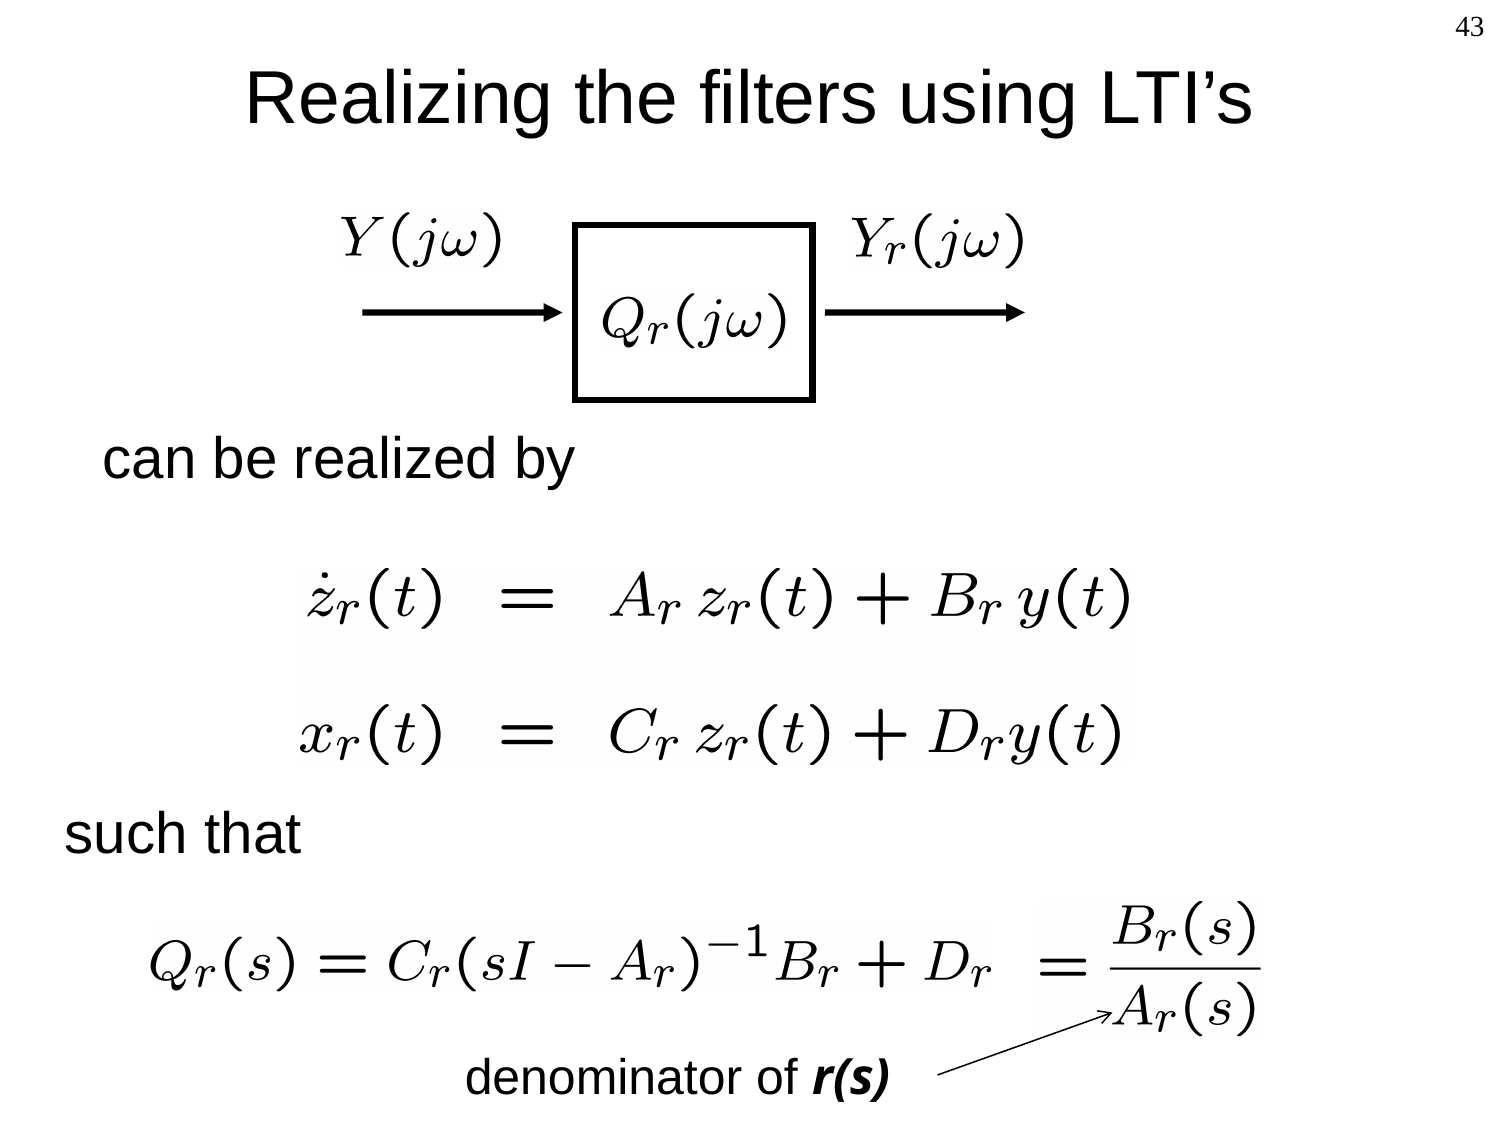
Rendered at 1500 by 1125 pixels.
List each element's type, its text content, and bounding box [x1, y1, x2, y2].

text_box [103, 312, 1397, 438]
picture [149, 924, 992, 993]
picture [849, 212, 1023, 269]
picture [1037, 899, 1261, 1037]
text_box can be realized by [87, 412, 592, 498]
picture [341, 211, 501, 268]
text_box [937, 1012, 1113, 1076]
picture [299, 567, 1131, 766]
slide_number 43 [1388, 0, 1500, 76]
text_box denominator of r(s) [450, 1037, 960, 1125]
text_box such that [50, 787, 318, 873]
picture [600, 292, 788, 349]
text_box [362, 224, 1026, 401]
title Realizing the filters using LTI’s [112, 0, 1388, 188]
